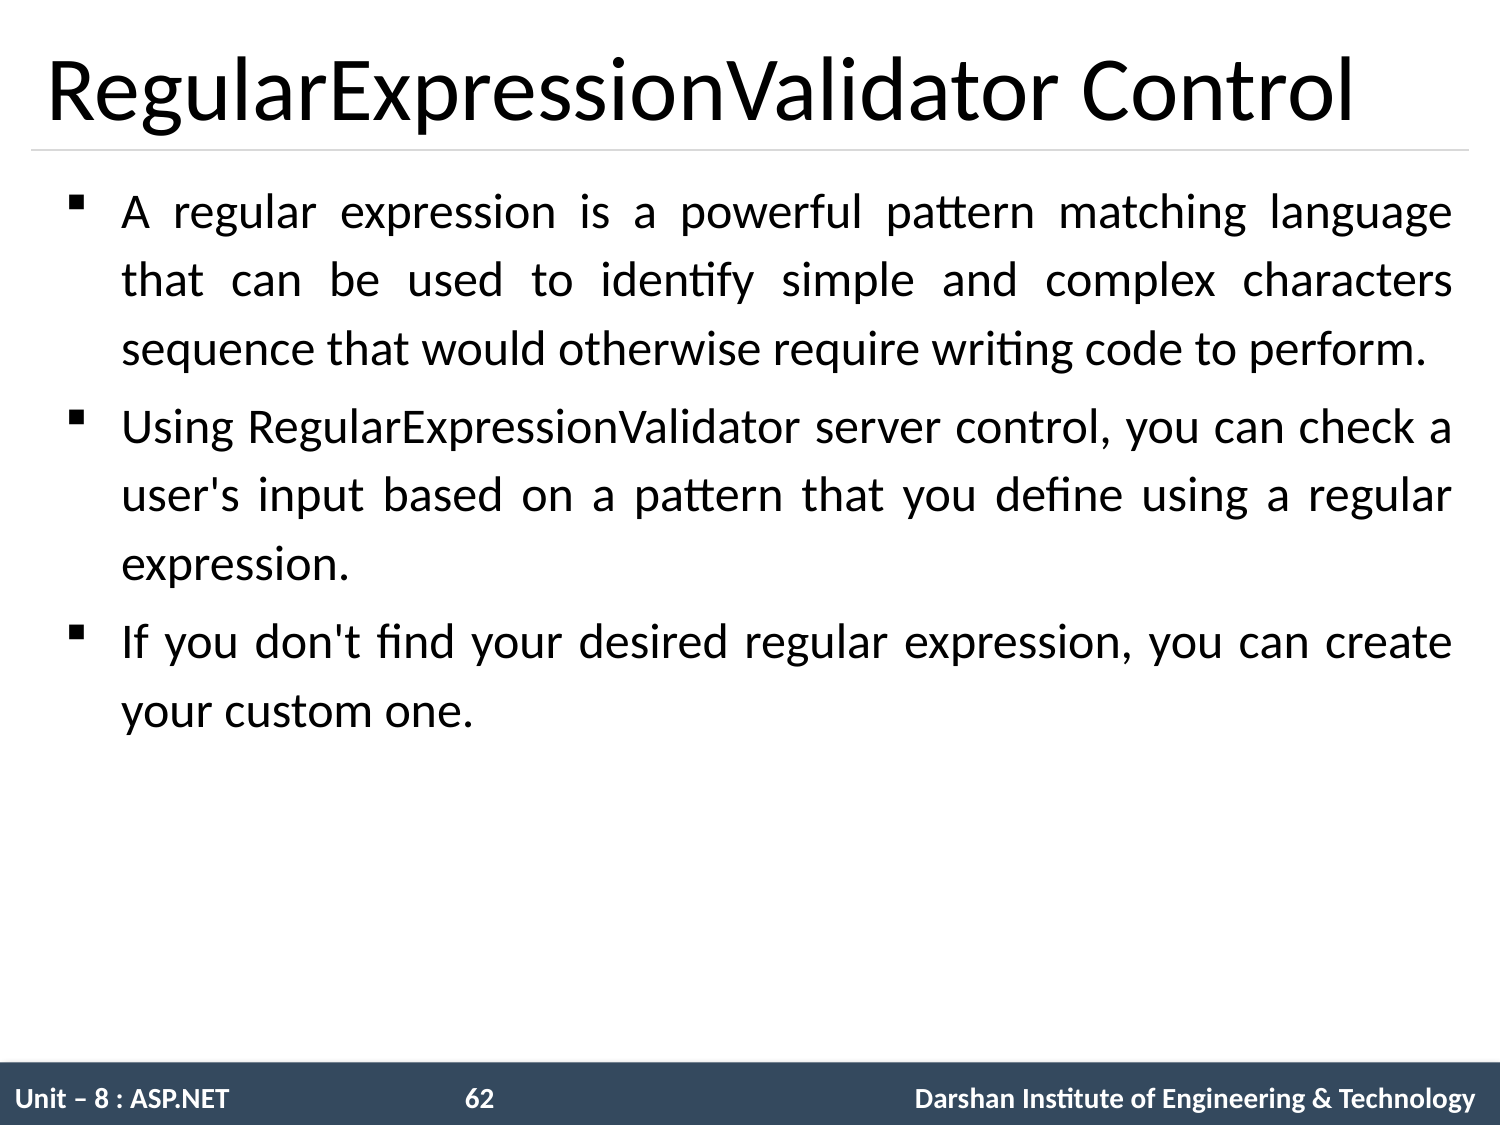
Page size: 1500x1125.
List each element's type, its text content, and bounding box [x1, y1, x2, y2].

list A regular expression is a powerful pattern matching language that can be used to identify simple and complex characters sequence that would otherwise require writing code to perform. Using RegularExpressionValidator server control, you can check a user's input based on a pattern that you define using a regular expression. If you don't find your desired regular expression, you can create your custom one. [31, 162, 1469, 1050]
title RegularExpressionValidator Control [31, 17, 1469, 150]
